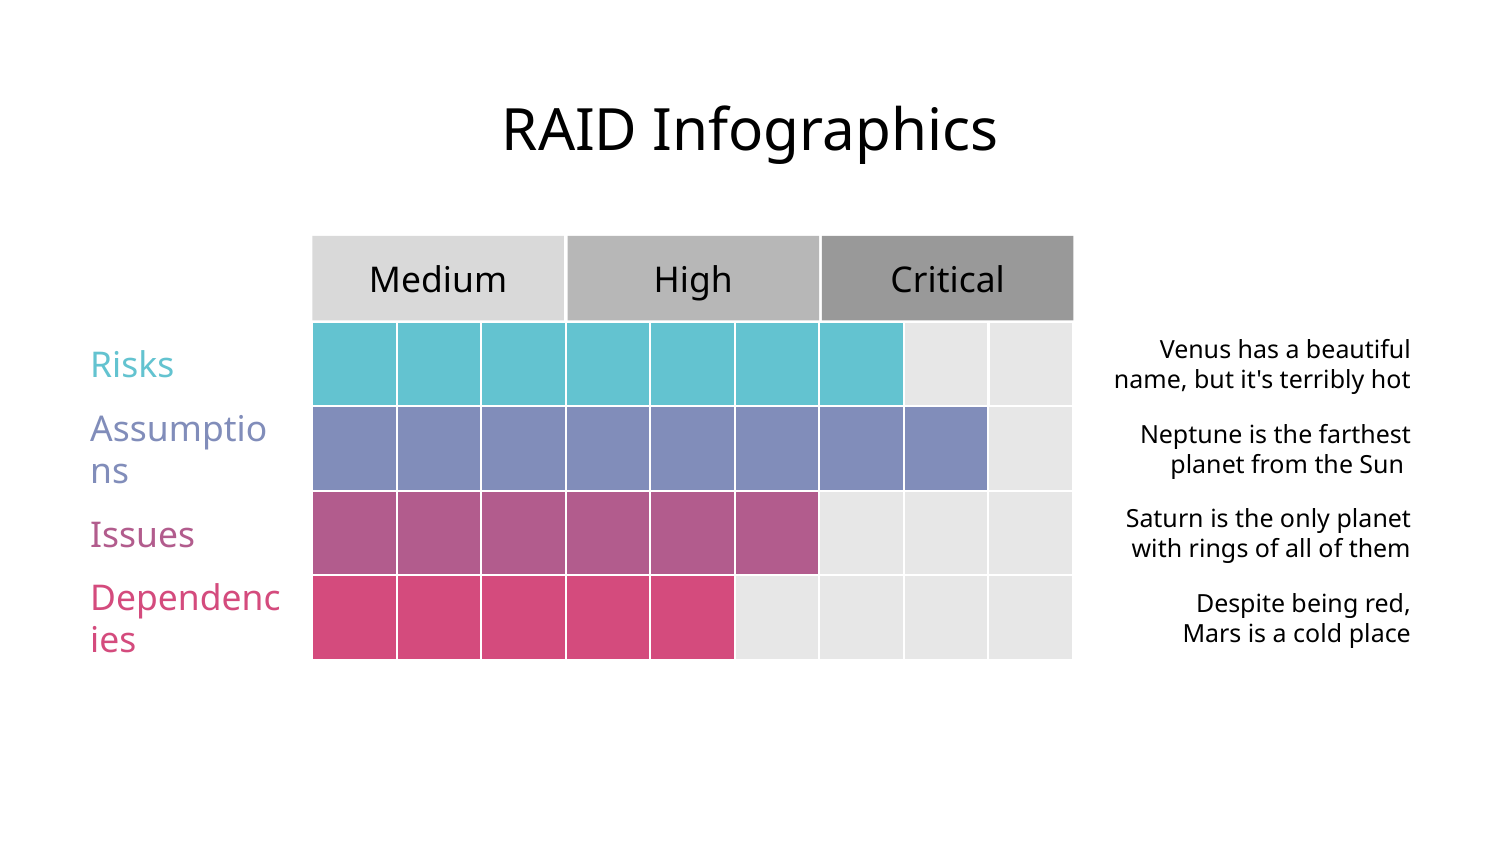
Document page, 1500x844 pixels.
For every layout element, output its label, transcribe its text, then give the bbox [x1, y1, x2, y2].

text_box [75, 584, 1427, 660]
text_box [75, 415, 1427, 489]
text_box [312, 235, 1074, 321]
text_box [75, 321, 1427, 407]
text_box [75, 490, 1427, 576]
title RAID Infographics [116, 88, 1384, 167]
